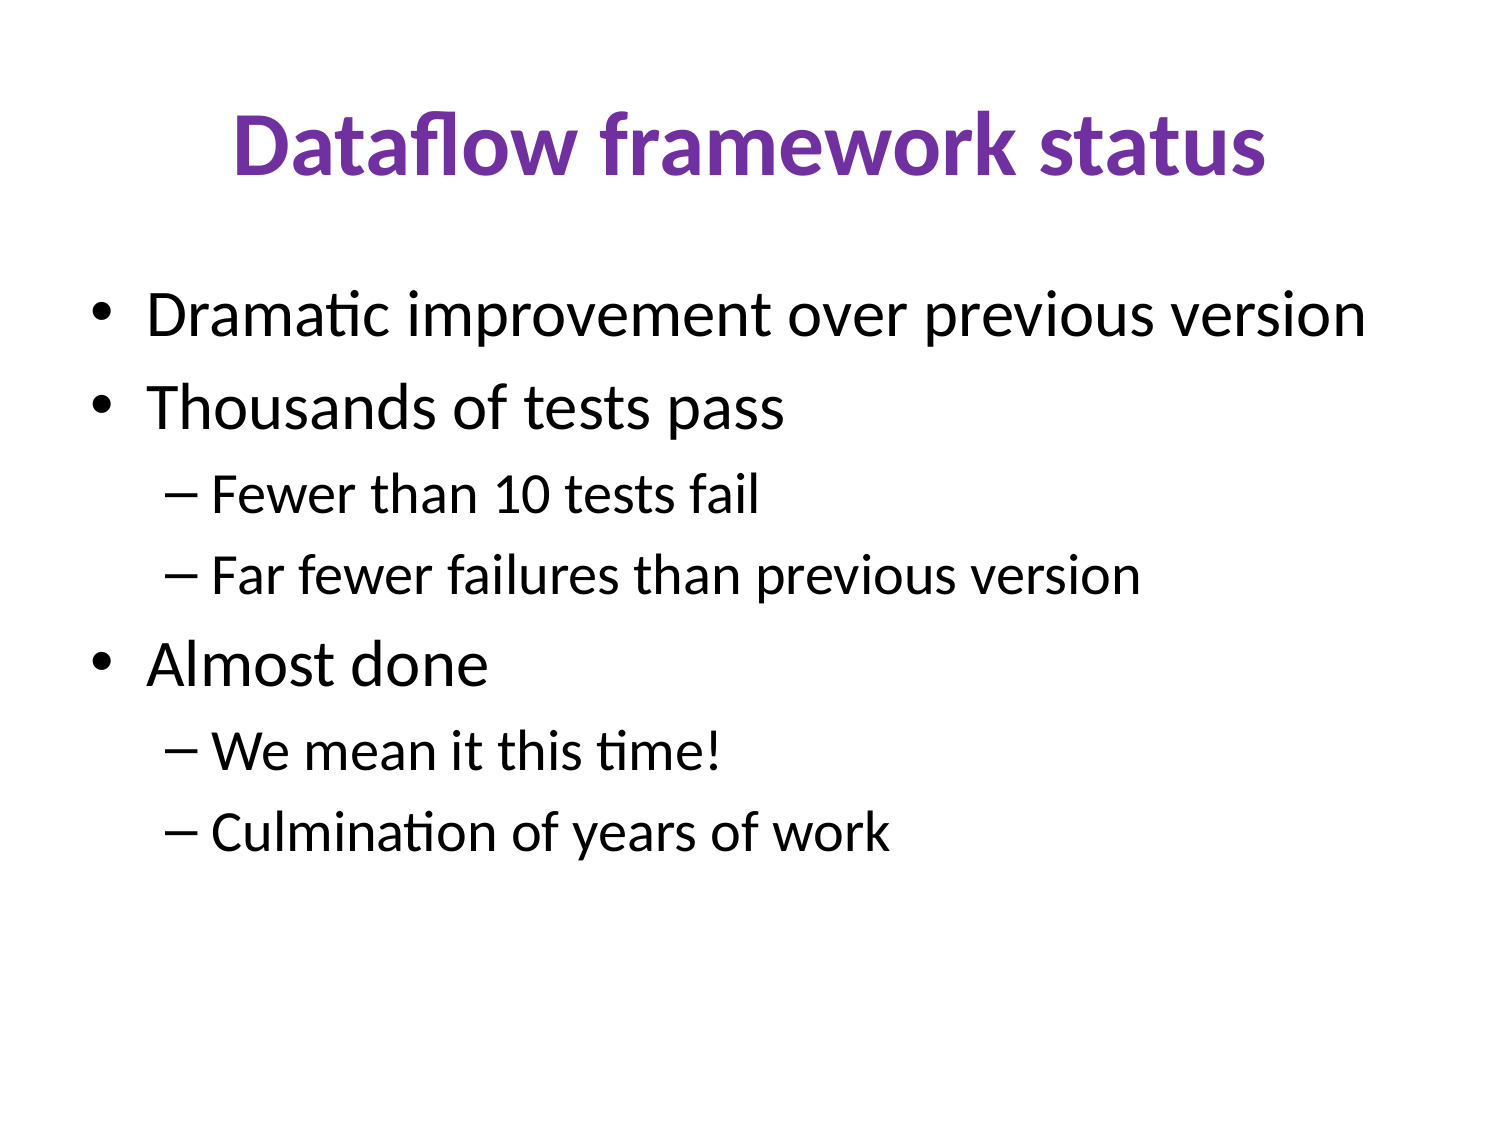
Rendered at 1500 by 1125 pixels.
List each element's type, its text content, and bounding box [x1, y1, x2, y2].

title Dataflow framework status [75, 45, 1425, 233]
list Dramatic improvement over previous version Thousands of tests pass Fewer than 10 tests fail Far fewer failures than previous version Almost done We mean it this time! Culmination of years of work [75, 262, 1425, 1005]
